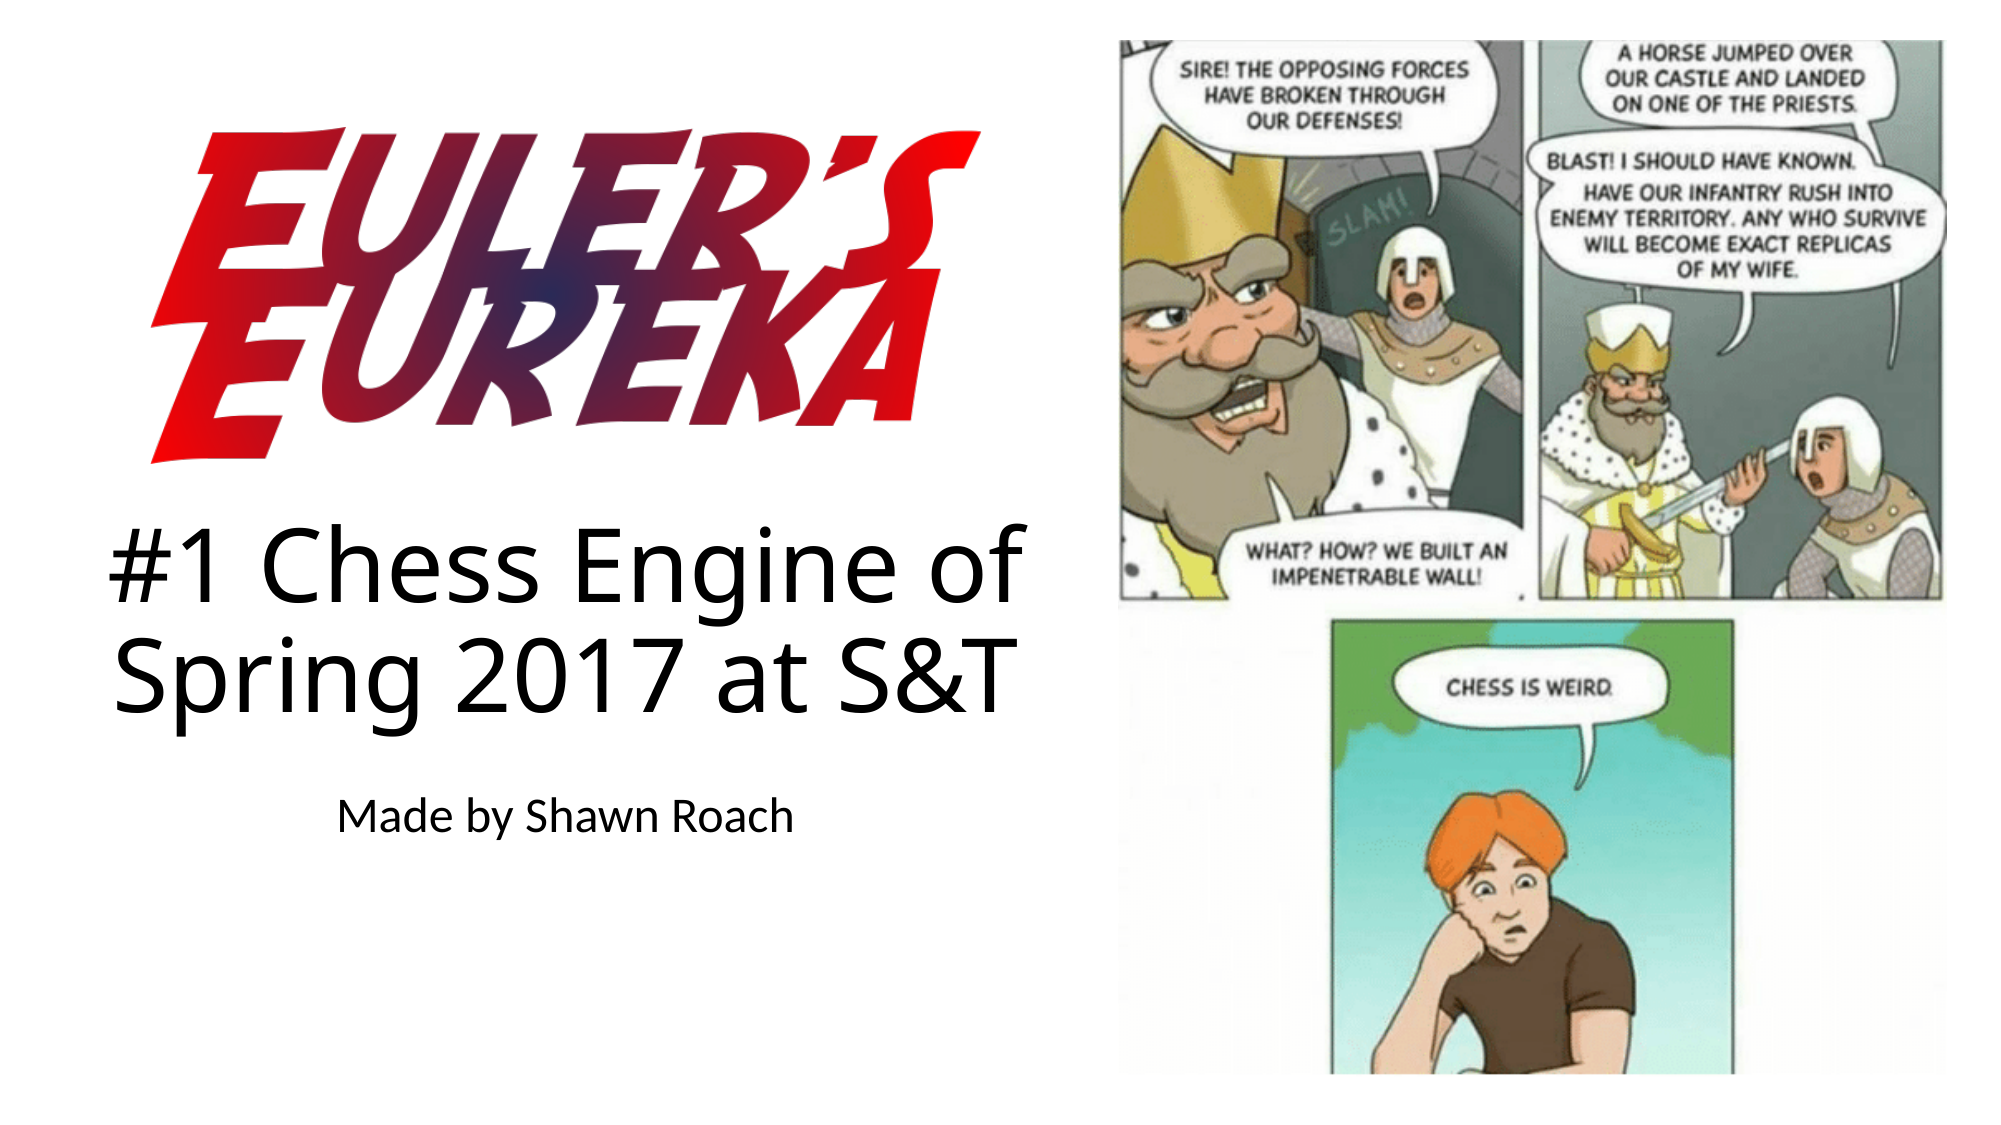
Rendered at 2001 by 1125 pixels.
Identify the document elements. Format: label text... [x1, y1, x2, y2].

title #1 Chess Engine of Spring 2017 at S&T [12, 274, 1118, 743]
picture [149, 126, 982, 464]
picture [1118, 40, 1947, 1111]
subtitle Made by Shawn Roach [0, 781, 1118, 1054]
